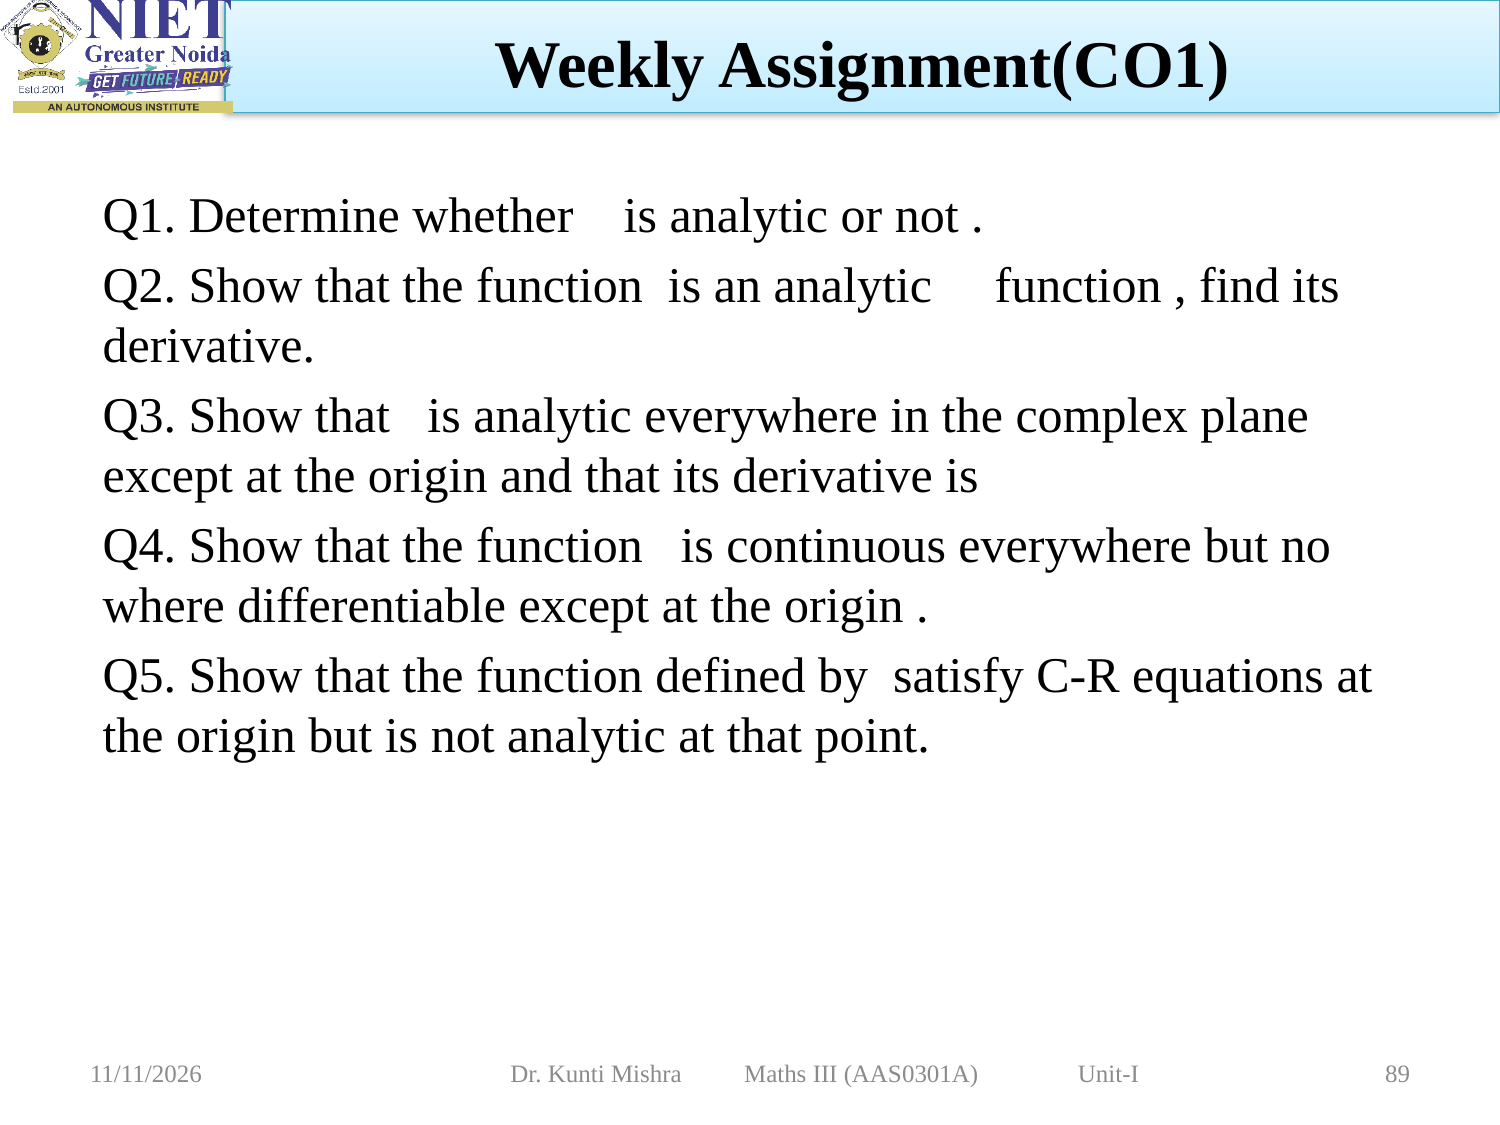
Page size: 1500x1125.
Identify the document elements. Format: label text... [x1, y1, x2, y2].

picture [0, 0, 234, 113]
text_box Weekly Assignment(CO1) [236, 0, 1500, 113]
slide_number 89 [1074, 1042, 1425, 1103]
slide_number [75, 1042, 412, 1103]
footer Dr. Kunti Mishra Maths III (AAS0301A) Unit-I [412, 1042, 1074, 1103]
